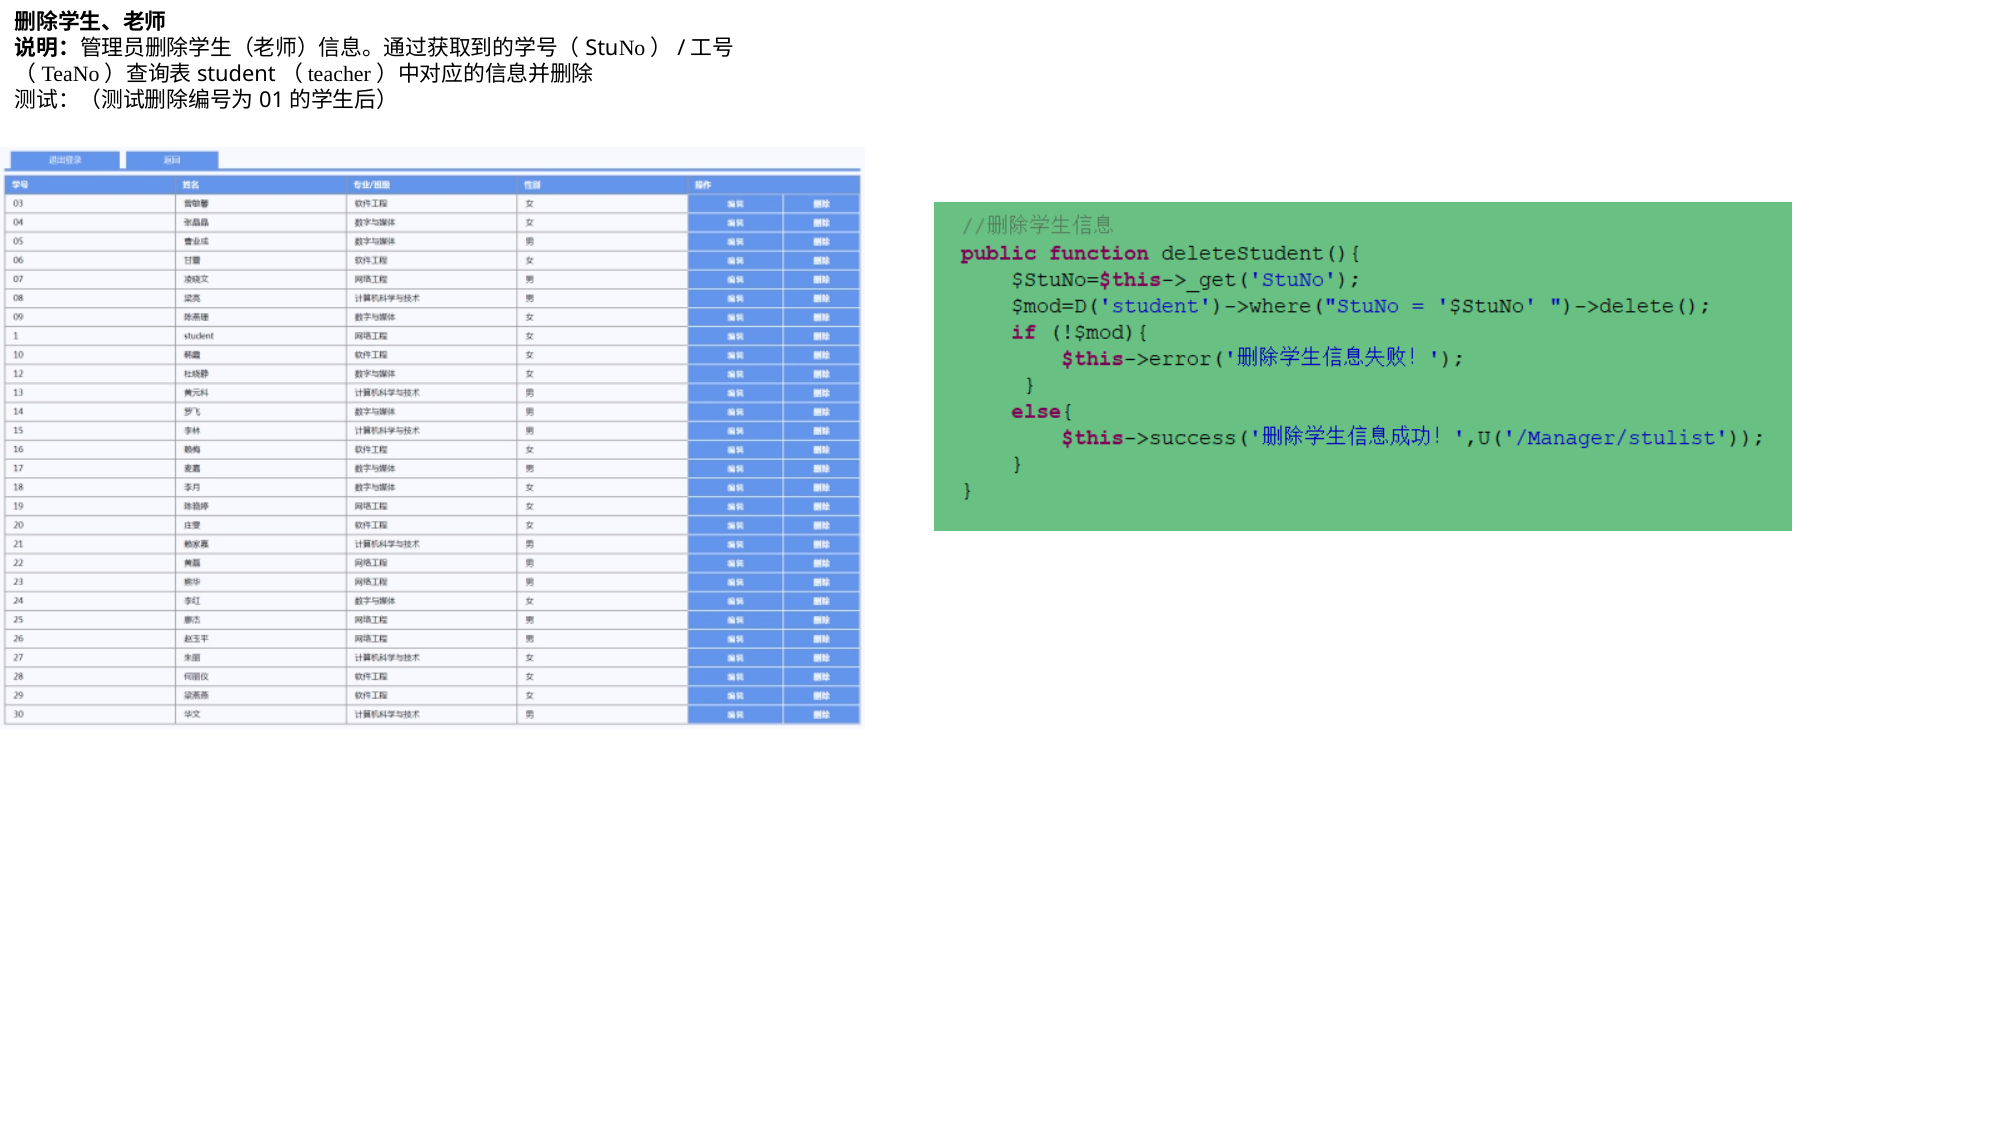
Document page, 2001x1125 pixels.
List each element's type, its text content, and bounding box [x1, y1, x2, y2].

picture [934, 202, 1792, 531]
text_box 删除学生、老师 说明：管理员删除学生（老师）信息。通过获取到的学号（StuNo）/工号（TeaNo）查询表student（teacher）中对应的信息并删除 测试：（测试删除编号为01的学生后） [0, 0, 834, 120]
picture [0, 147, 865, 729]
